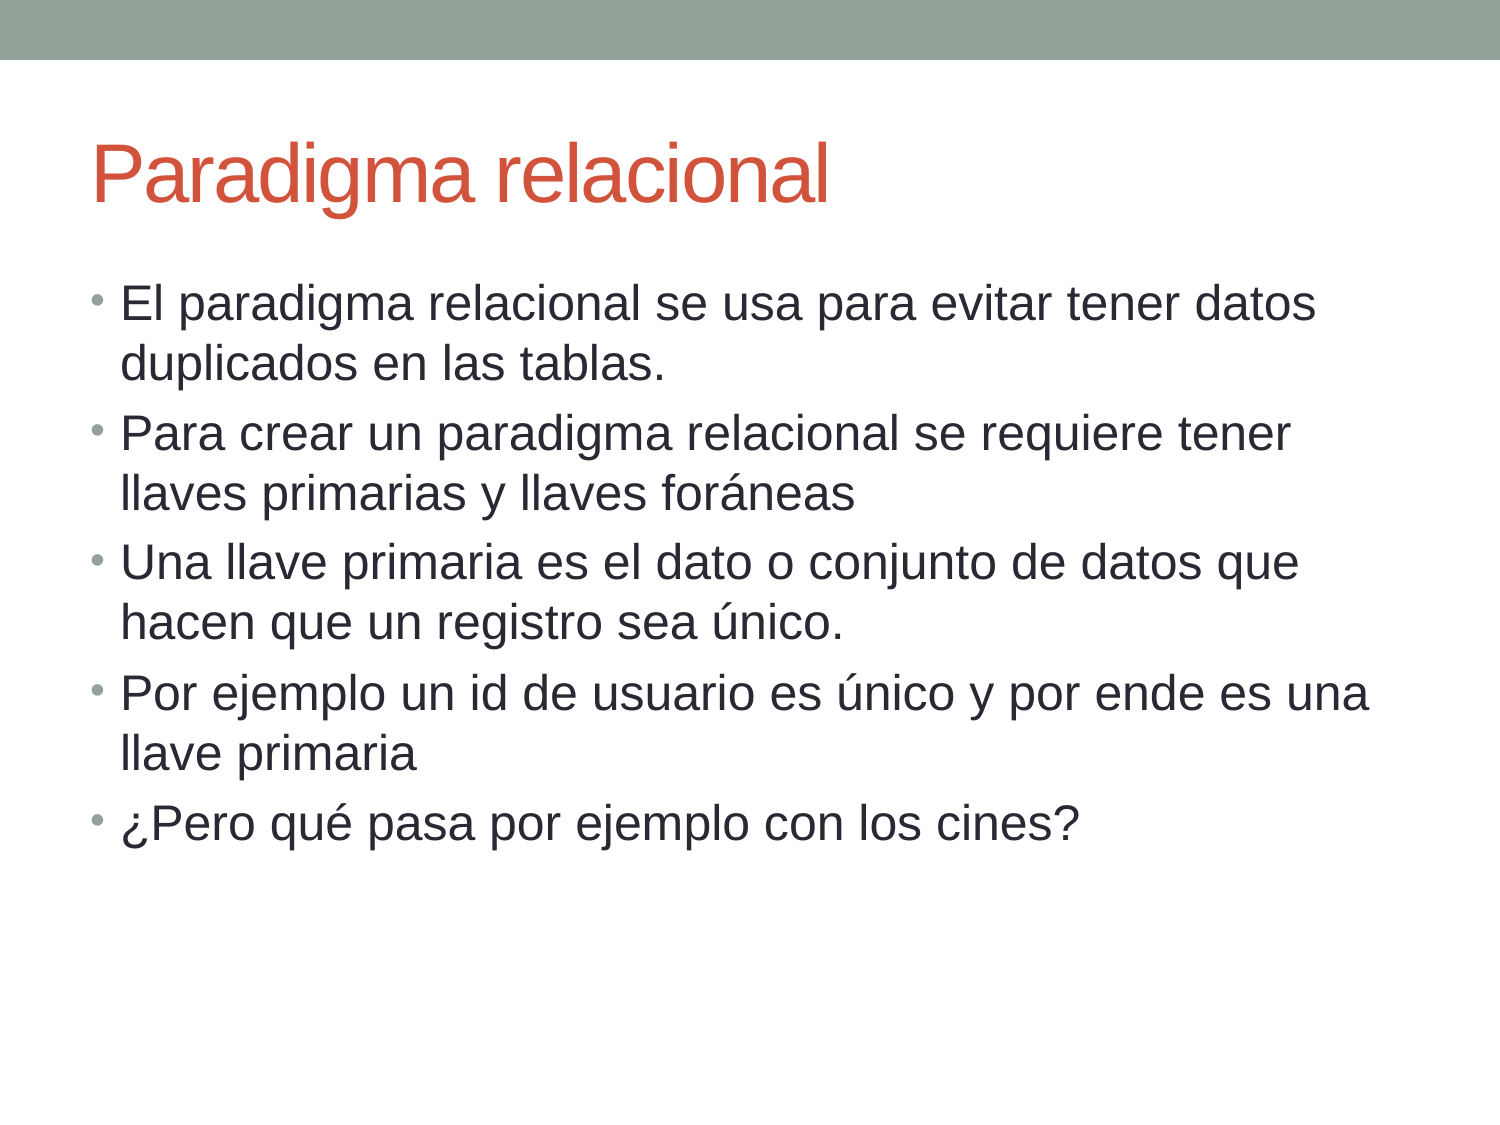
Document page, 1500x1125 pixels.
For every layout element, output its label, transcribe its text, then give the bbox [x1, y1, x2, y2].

title Paradigma relacional [75, 87, 1425, 250]
list El paradigma relacional se usa para evitar tener datos duplicados en las tablas. Para crear un paradigma relacional se requiere tener llaves primarias y llaves foráneas Una llave primaria es el dato o conjunto de datos que hacen que un registro sea único. Por ejemplo un id de usuario es único y por ende es una llave primaria ¿Pero qué pasa por ejemplo con los cines? [75, 262, 1425, 1063]
